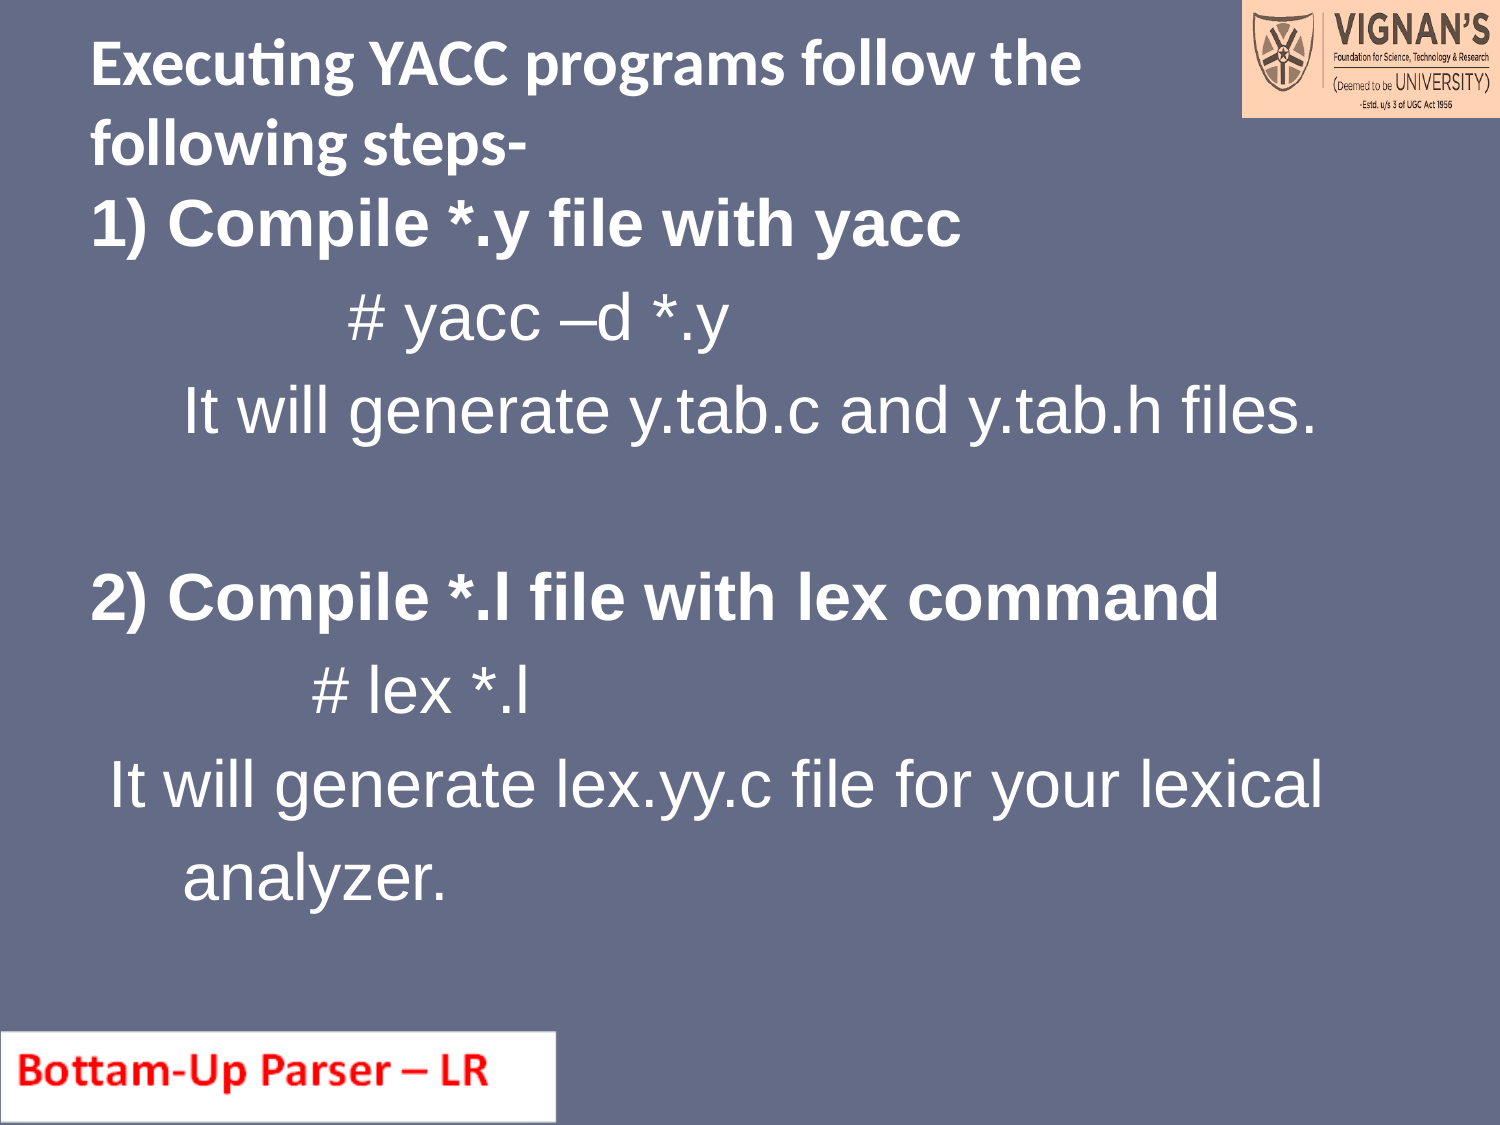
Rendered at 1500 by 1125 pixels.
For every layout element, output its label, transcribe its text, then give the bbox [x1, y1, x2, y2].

title Executing YACC programs follow the following steps- [75, 45, 1425, 172]
list 1) Compile *.y file with yacc # yacc –d *.y It will generate y.tab.c and y.tab.h files. 2) Compile *.l file with lex command # lex *.l It will generate lex.yy.c file for your lexical analyzer. [75, 172, 1425, 1094]
picture [0, 1031, 558, 1125]
